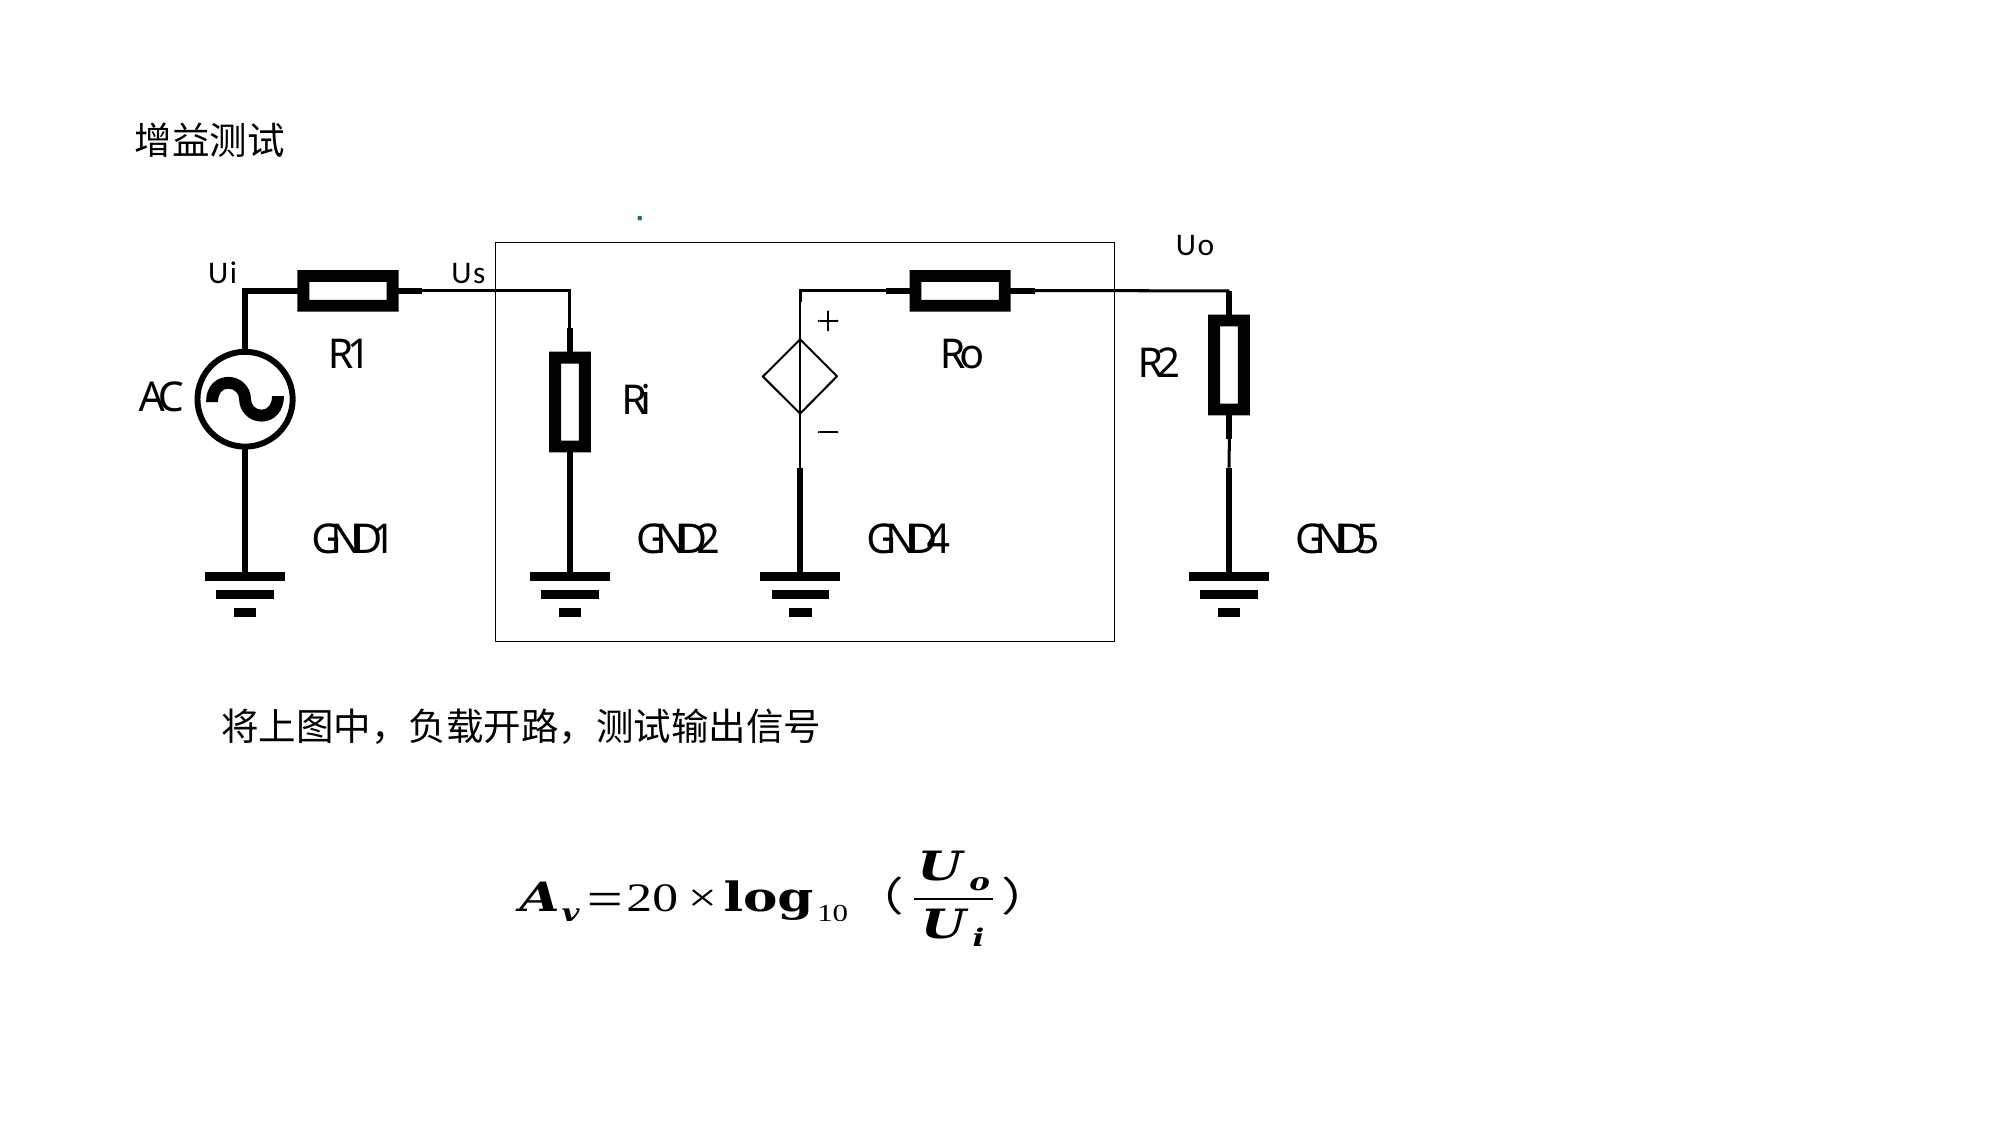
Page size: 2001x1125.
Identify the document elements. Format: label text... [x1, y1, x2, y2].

text_box 增益测试 [119, 109, 524, 170]
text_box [119, 201, 1392, 643]
